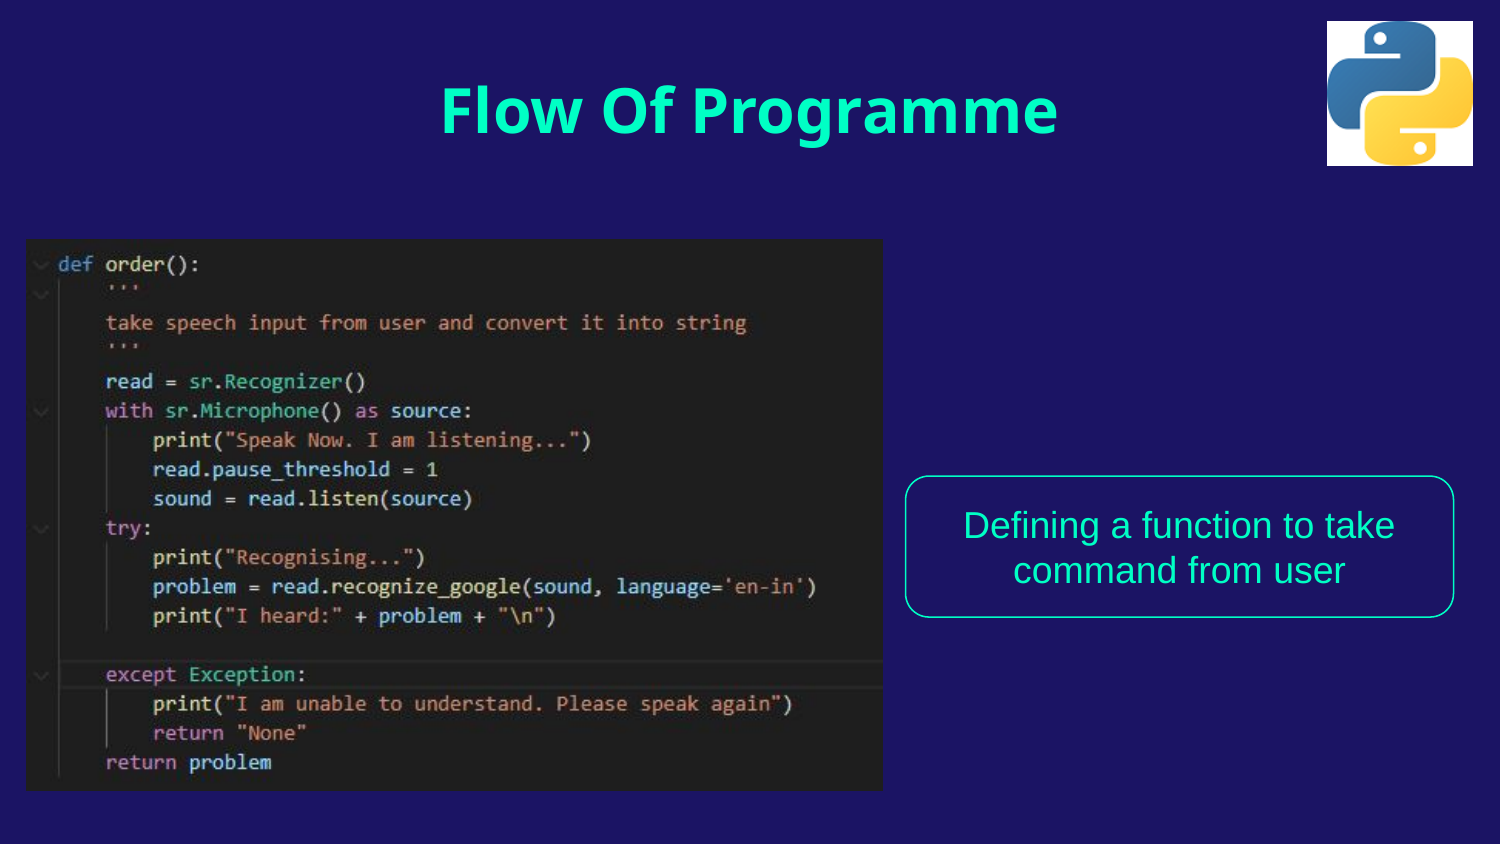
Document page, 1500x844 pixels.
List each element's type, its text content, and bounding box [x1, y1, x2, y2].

title Flow Of Programme [209, 56, 1291, 166]
text_box Defining a function to take command from user [905, 476, 1454, 618]
picture [26, 239, 883, 791]
picture [1326, 20, 1473, 167]
